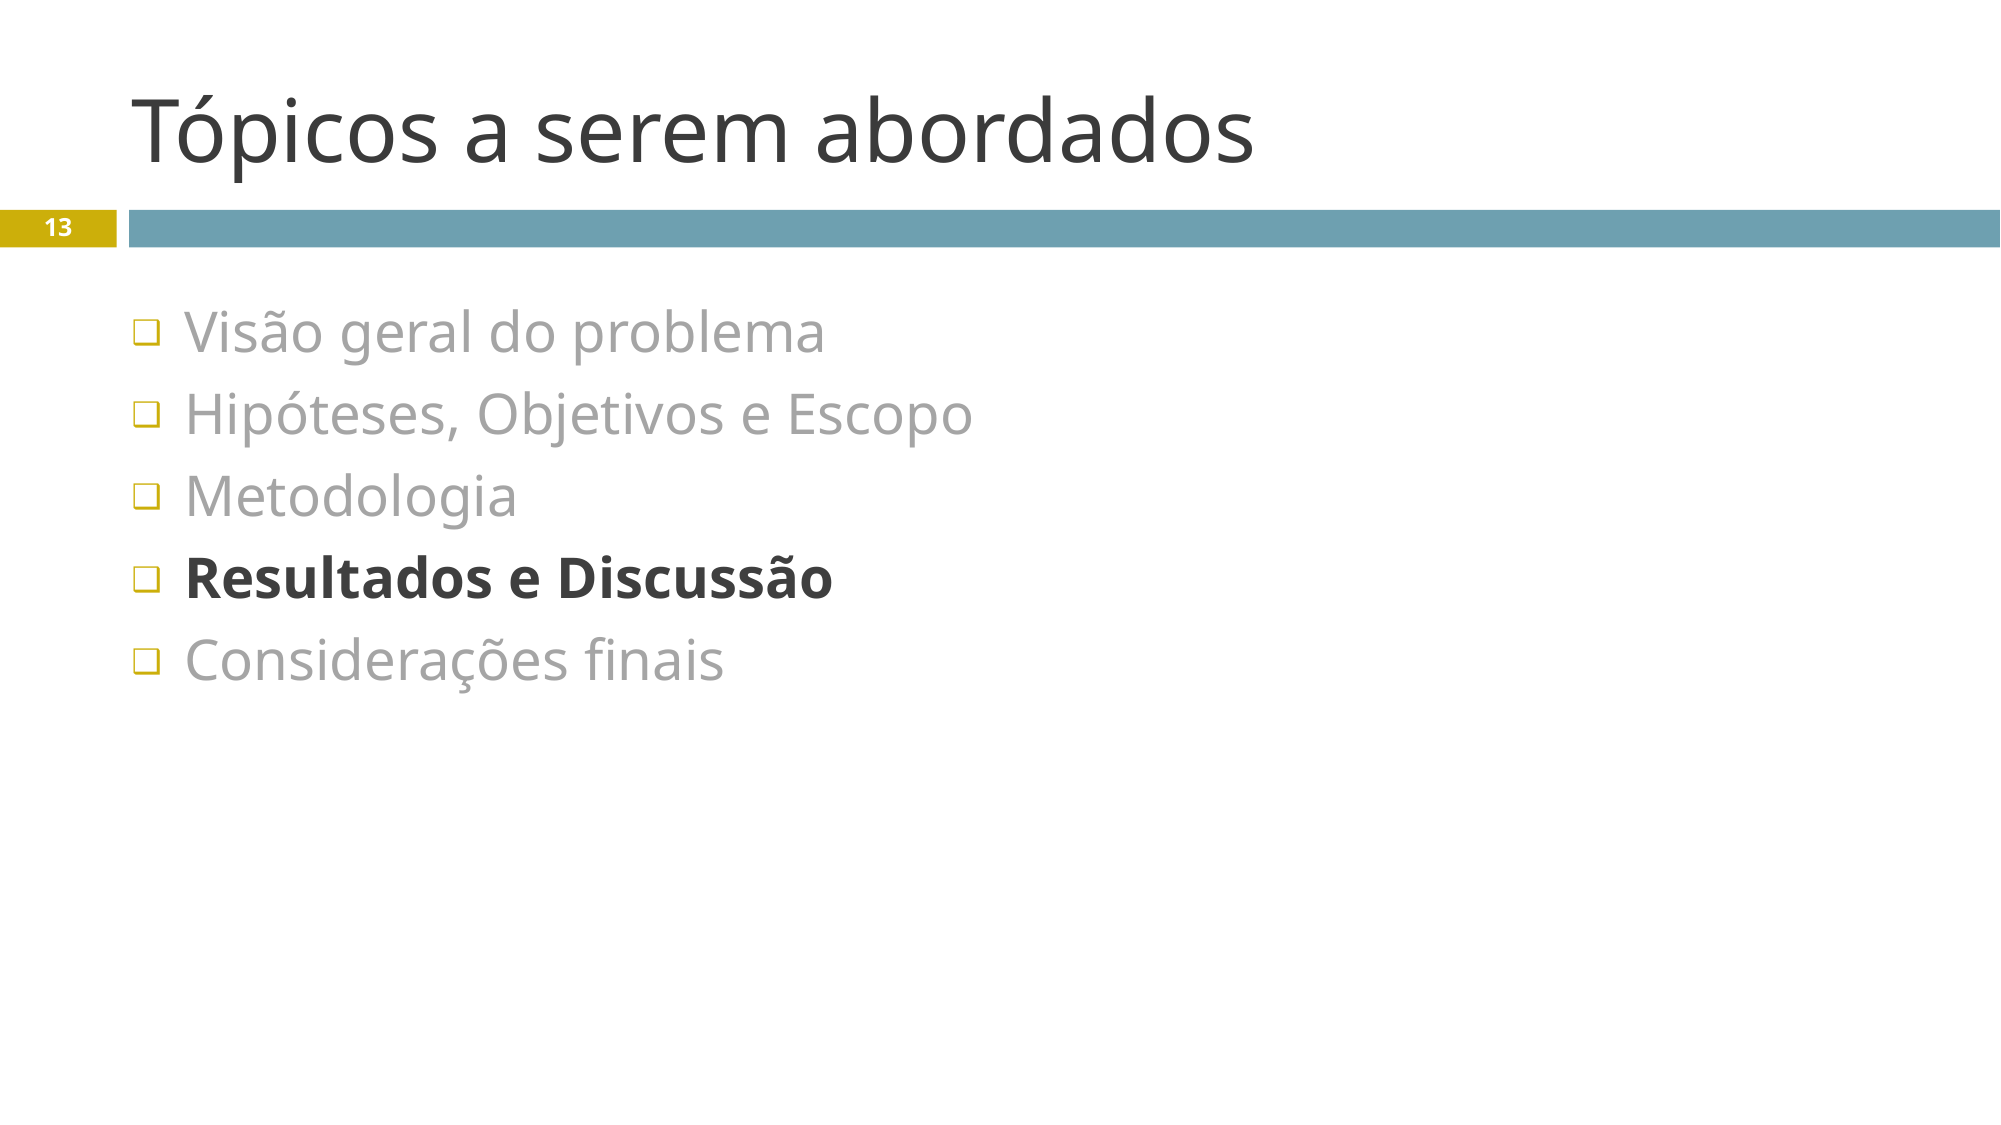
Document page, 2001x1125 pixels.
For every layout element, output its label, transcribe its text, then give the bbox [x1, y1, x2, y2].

title Tópicos a serem abordados [116, 46, 1455, 209]
list Visão geral do problema Hipóteses, Objetivos e Escopo Metodologia Resultados e Discussão Considerações finais [116, 288, 1897, 730]
slide_number 13 [0, 208, 117, 249]
